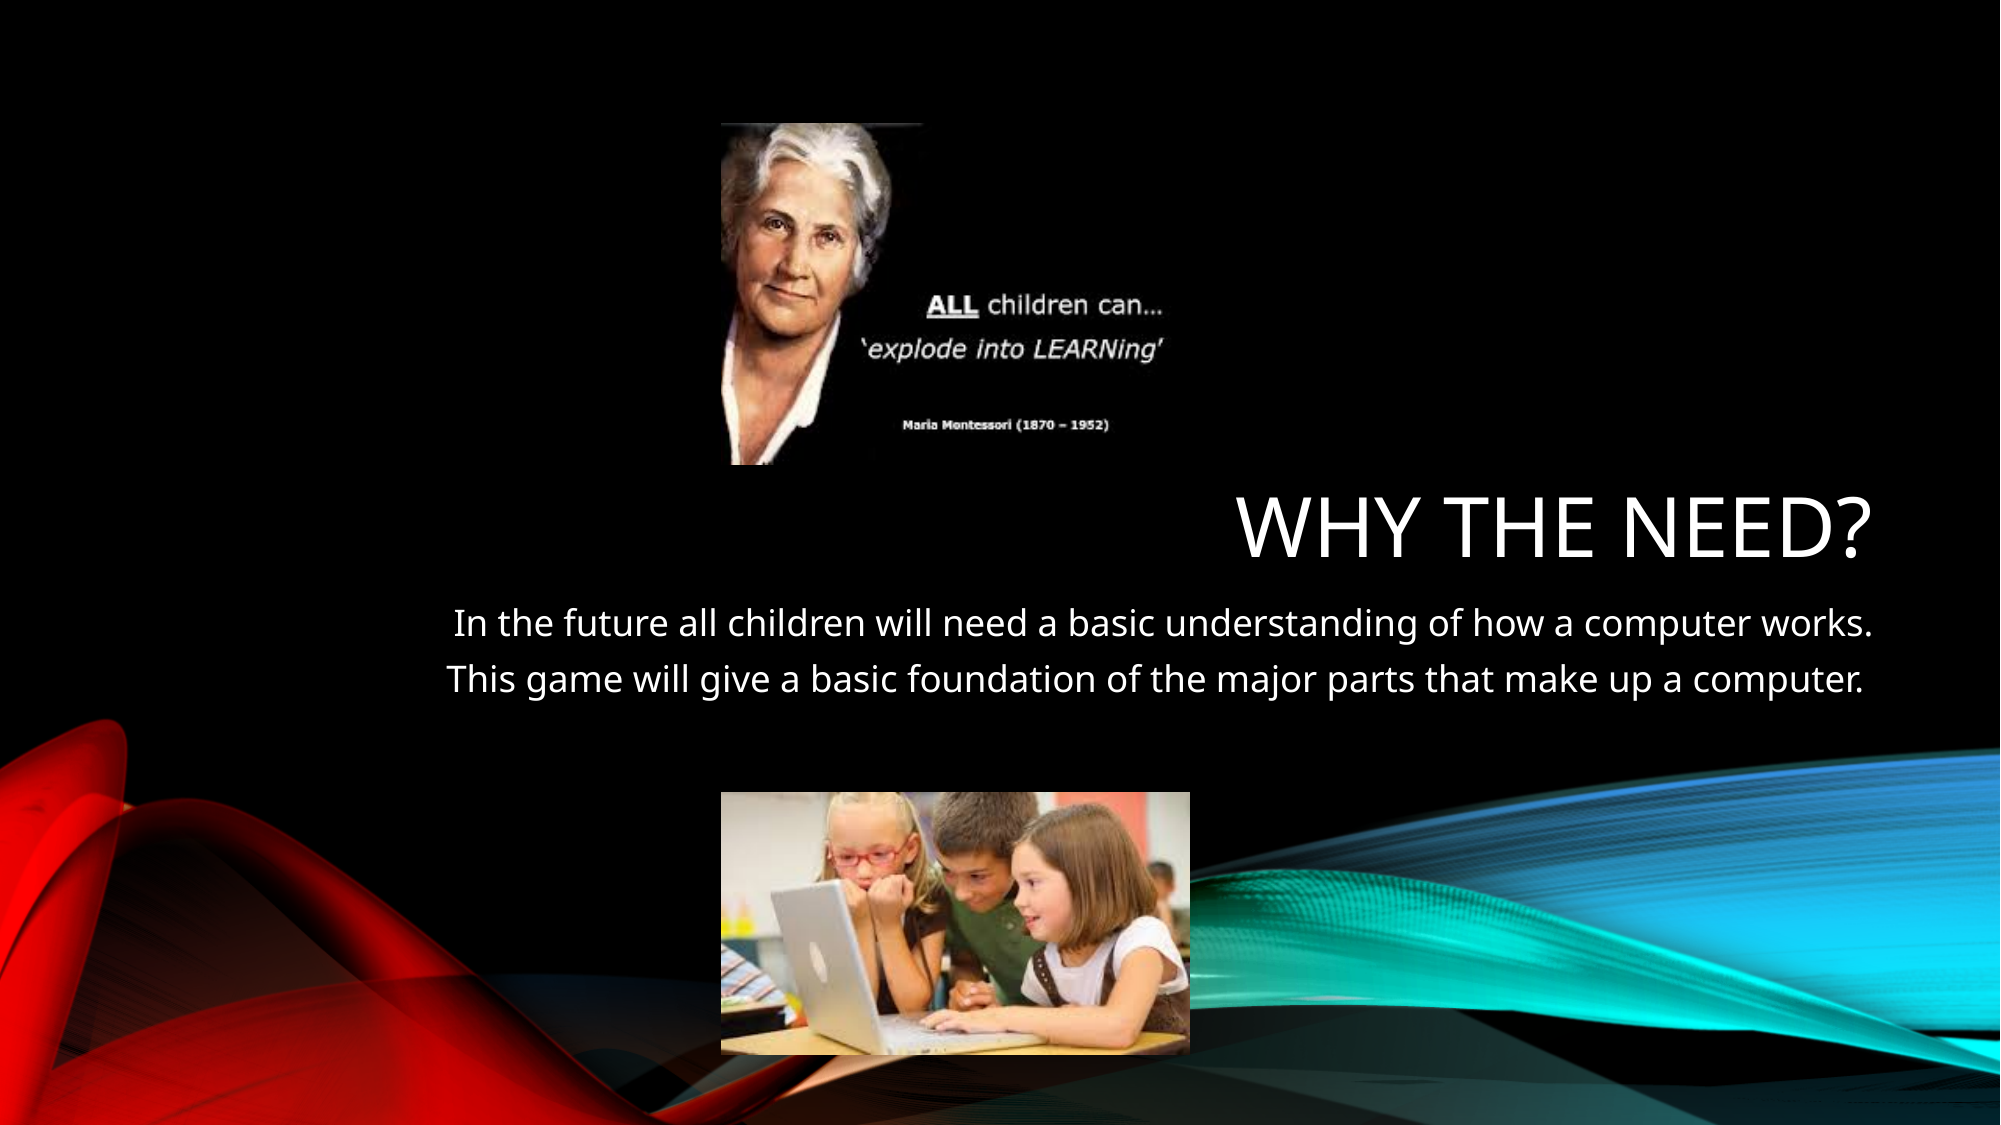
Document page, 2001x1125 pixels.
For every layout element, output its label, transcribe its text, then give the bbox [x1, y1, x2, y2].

title Why the need? [112, 123, 1888, 584]
picture [0, 717, 2000, 1125]
list In the future all children will need a basic understanding of how a computer works. This game will give a basic foundation of the major parts that make up a computer. [168, 597, 1889, 755]
picture [720, 123, 1177, 465]
